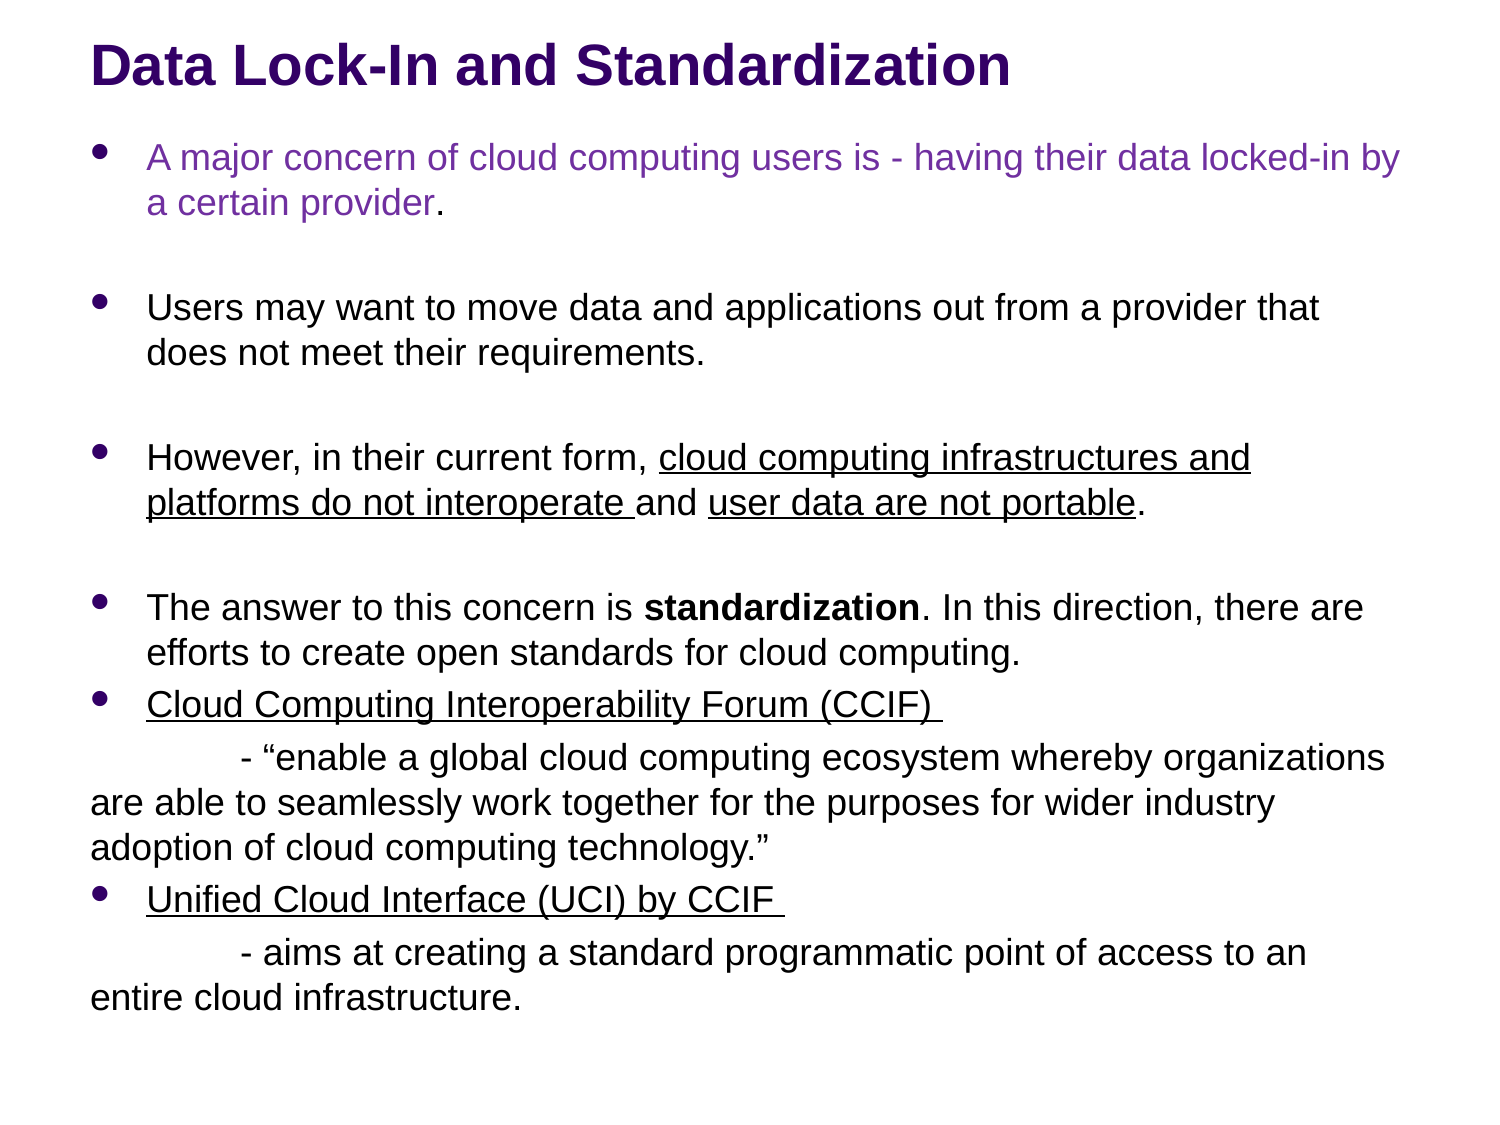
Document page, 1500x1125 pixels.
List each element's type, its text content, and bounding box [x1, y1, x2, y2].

list A major concern of cloud computing users is - having their data locked-in by a certain provider. Users may want to move data and applications out from a provider that does not meet their requirements. However, in their current form, cloud computing infrastructures and platforms do not interoperate and user data are not portable. The answer to this concern is standardization. In this direction, there are efforts to create open standards for cloud computing. Cloud Computing Interoperability Forum (CCIF) - “enable a global cloud computing ecosystem whereby organizations are able to seamlessly work together for the purposes for wider industry adoption of cloud computing technology.” Unified Cloud Interface (UCI) by CCIF - aims at creating a standard programmatic point of access to an entire cloud infrastructure. [75, 125, 1425, 1025]
title Data Lock-In and Standardization [75, 12, 1313, 105]
